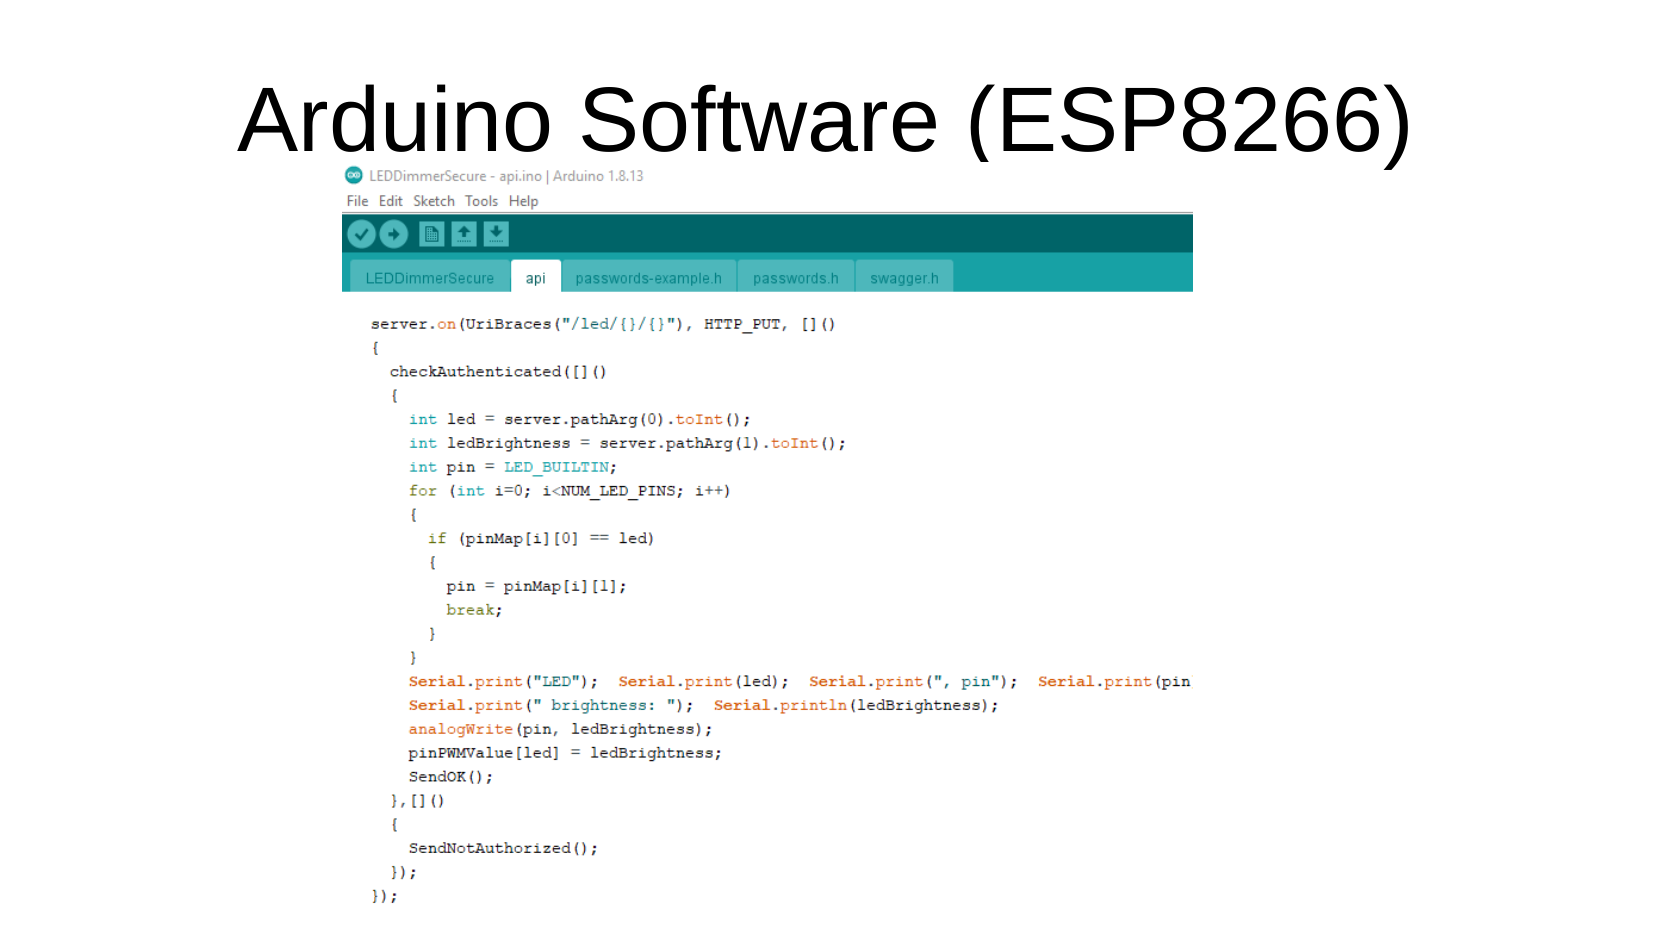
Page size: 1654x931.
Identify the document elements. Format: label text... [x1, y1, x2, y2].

text_box Arduino Software (ESP8266) [82, 37, 1571, 192]
picture [342, 162, 1193, 910]
